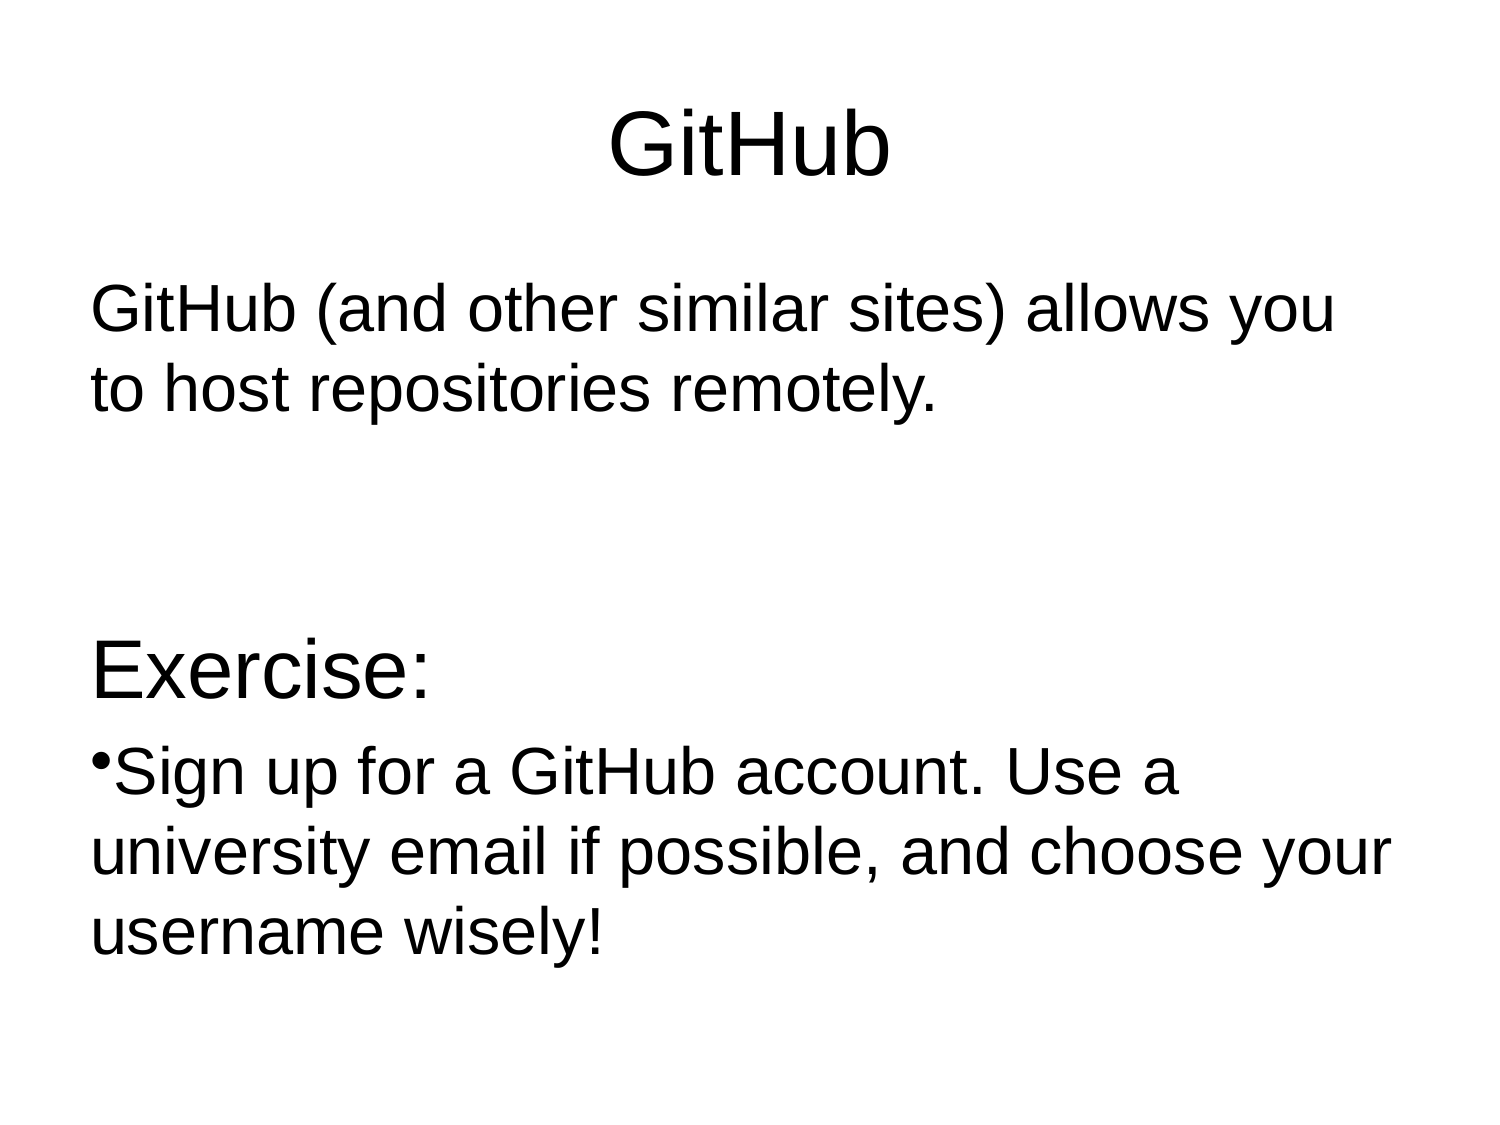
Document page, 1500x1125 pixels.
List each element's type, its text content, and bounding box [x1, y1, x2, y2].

list GitHub (and other similar sites) allows you to host repositories remotely. Exercise: Sign up for a GitHub account. Use a university email if possible, and choose your username wisely! [75, 257, 1425, 1000]
title GitHub [75, 45, 1425, 233]
